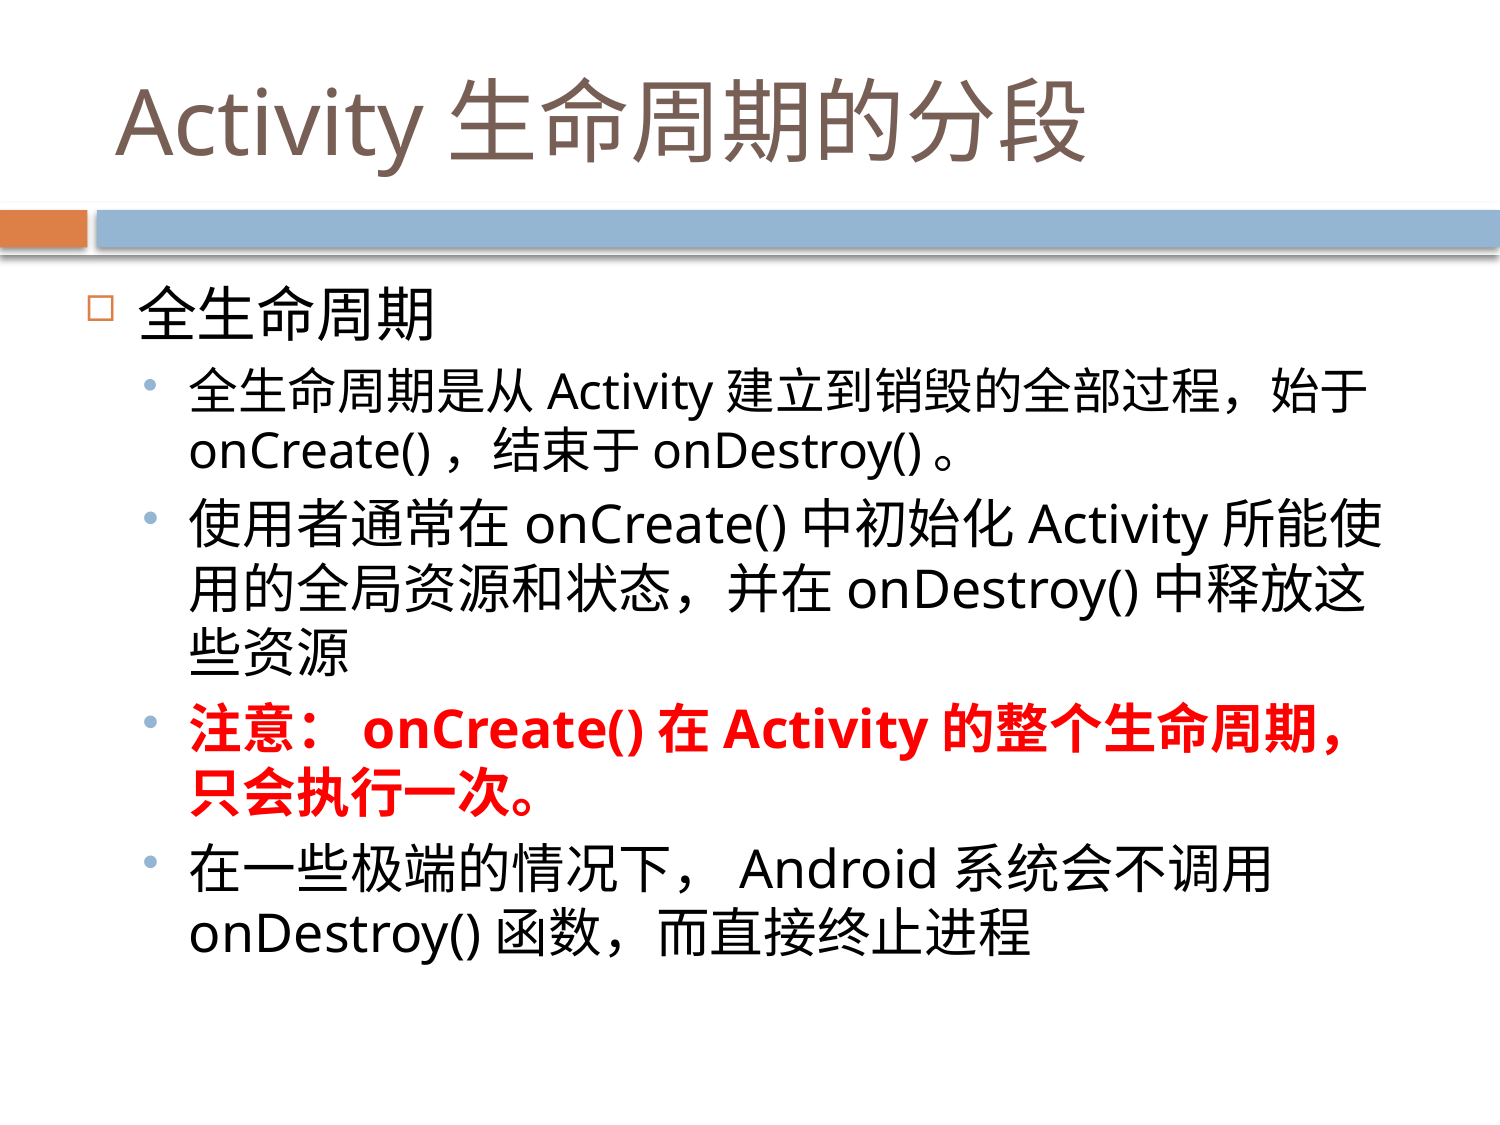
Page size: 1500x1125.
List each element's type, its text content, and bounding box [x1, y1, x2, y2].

list 全生命周期 全生命周期是从Activity建立到销毁的全部过程，始于onCreate()，结束于onDestroy()。 使用者通常在onCreate()中初始化Activity所能使用的全局资源和状态，并在onDestroy()中释放这些资源 注意：onCreate()在Activity的整个生命周期，只会执行一次。 在一些极端的情况下，Android系统会不调用onDestroy()函数，而直接终止进程 [70, 269, 1421, 973]
title Activity生命周期的分段 [100, 37, 1438, 200]
